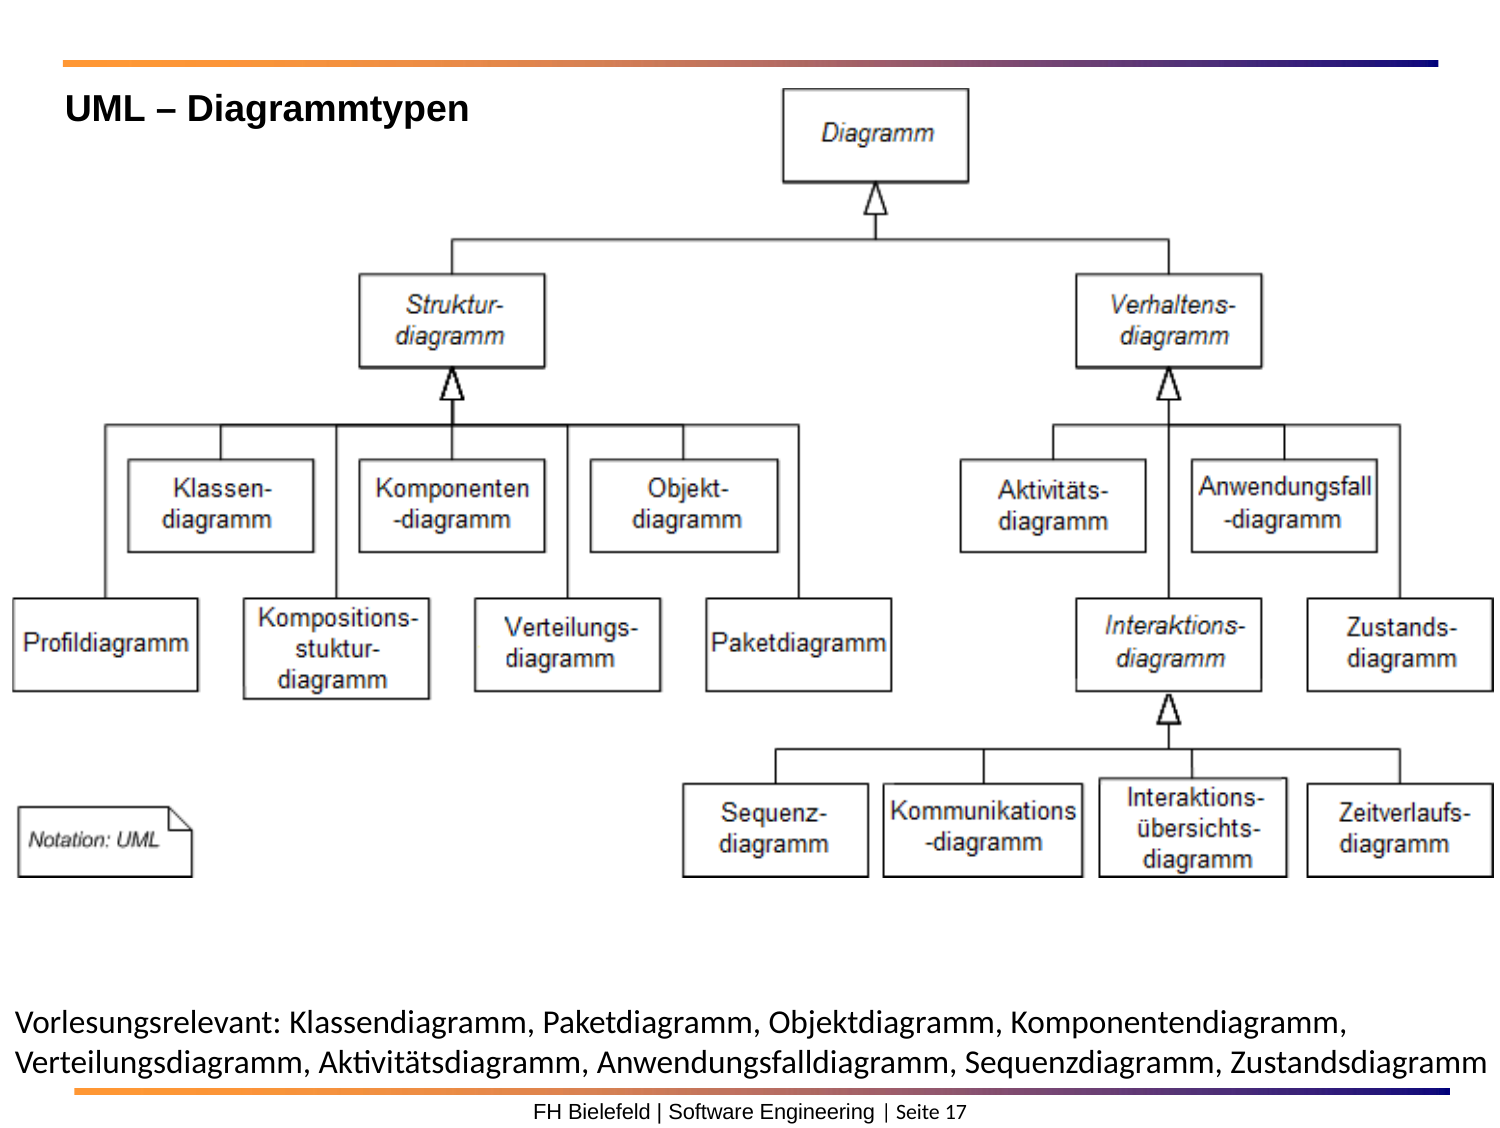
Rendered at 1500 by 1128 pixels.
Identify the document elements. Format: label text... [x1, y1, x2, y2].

picture [74, 1088, 1450, 1095]
text_box [12, 88, 1494, 878]
picture [62, 60, 1439, 67]
text_box Vorlesungsrelevant: Klassendiagramm, Paketdiagramm, Objektdiagramm, Komponentendiagramm, Verteilungsdiagramm, Aktivitätsdiagramm, Anwendungsfalldiagramm, Sequenzdiagramm, Zustandsdiagramm [0, 992, 1500, 1088]
text_box UML – Diagrammtypen [49, 76, 1325, 202]
